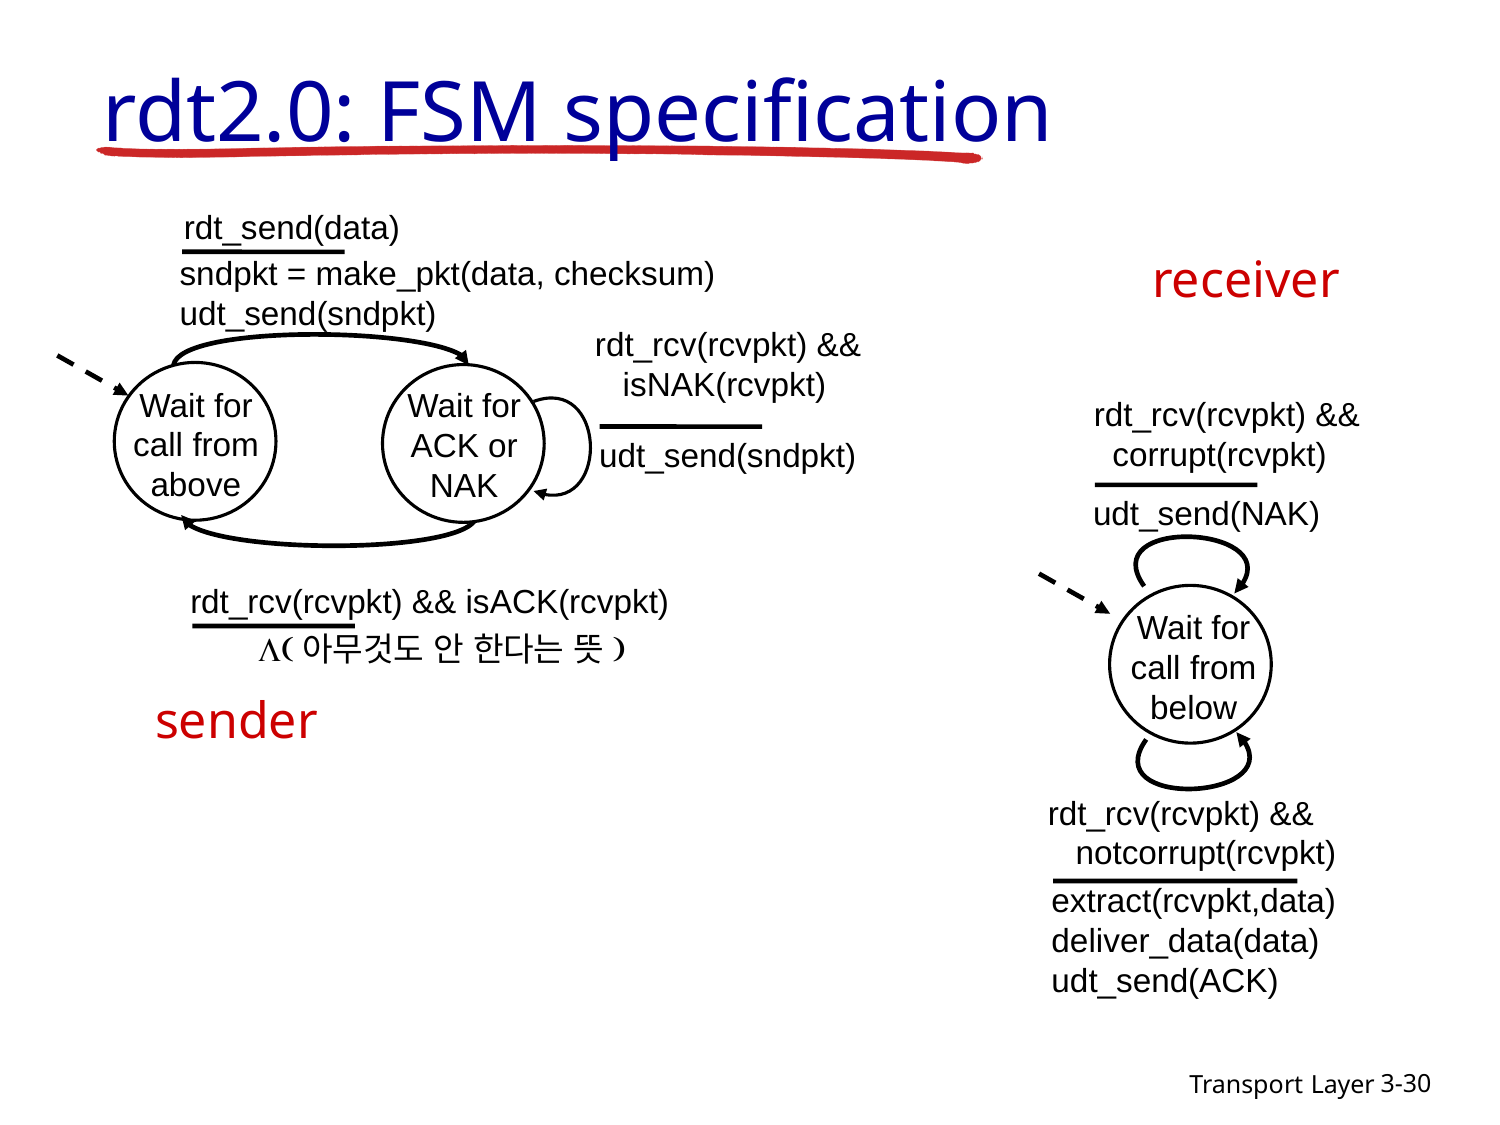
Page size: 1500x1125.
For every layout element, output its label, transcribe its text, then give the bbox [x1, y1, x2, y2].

text_box [181, 515, 459, 546]
picture [92, 140, 993, 169]
text_box [114, 384, 129, 396]
text_box udt_send(sndpkt) [584, 426, 874, 493]
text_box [1094, 585, 1293, 744]
text_box [149, 365, 241, 376]
footer Transport Layer [914, 1057, 1390, 1105]
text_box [1078, 385, 1395, 527]
text_box [557, 398, 588, 496]
text_box [1137, 751, 1250, 789]
text_box extract(rcvpkt,data) deliver_data(data) udt_send(ACK) [1036, 871, 1389, 974]
text_box Wait for call from above [97, 376, 295, 477]
text_box [173, 334, 469, 366]
text_box receiver [1137, 240, 1355, 316]
title rdt2.0: FSM specification [87, 23, 1363, 193]
text_box rdt_send(data) [169, 198, 540, 270]
text_box L(아무것도 안 한다는 뜻) [243, 621, 641, 676]
text_box sender [140, 681, 333, 757]
text_box [1135, 536, 1248, 583]
text_box rdt_rcv(rcvpkt) && isACK(rcvpkt) [175, 572, 758, 620]
slide_number 3-30 [1365, 1060, 1477, 1106]
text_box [375, 364, 553, 523]
text_box rdt_rcv(rcvpkt) && isNAK(rcvpkt) [580, 315, 923, 420]
text_box [123, 477, 268, 520]
text_box sndpkt = make_pkt(data, checksum) udt_send(sndpkt) [164, 244, 763, 311]
text_box rdt_rcv(rcvpkt) && notcorrupt(rcvpkt) [1033, 784, 1387, 900]
